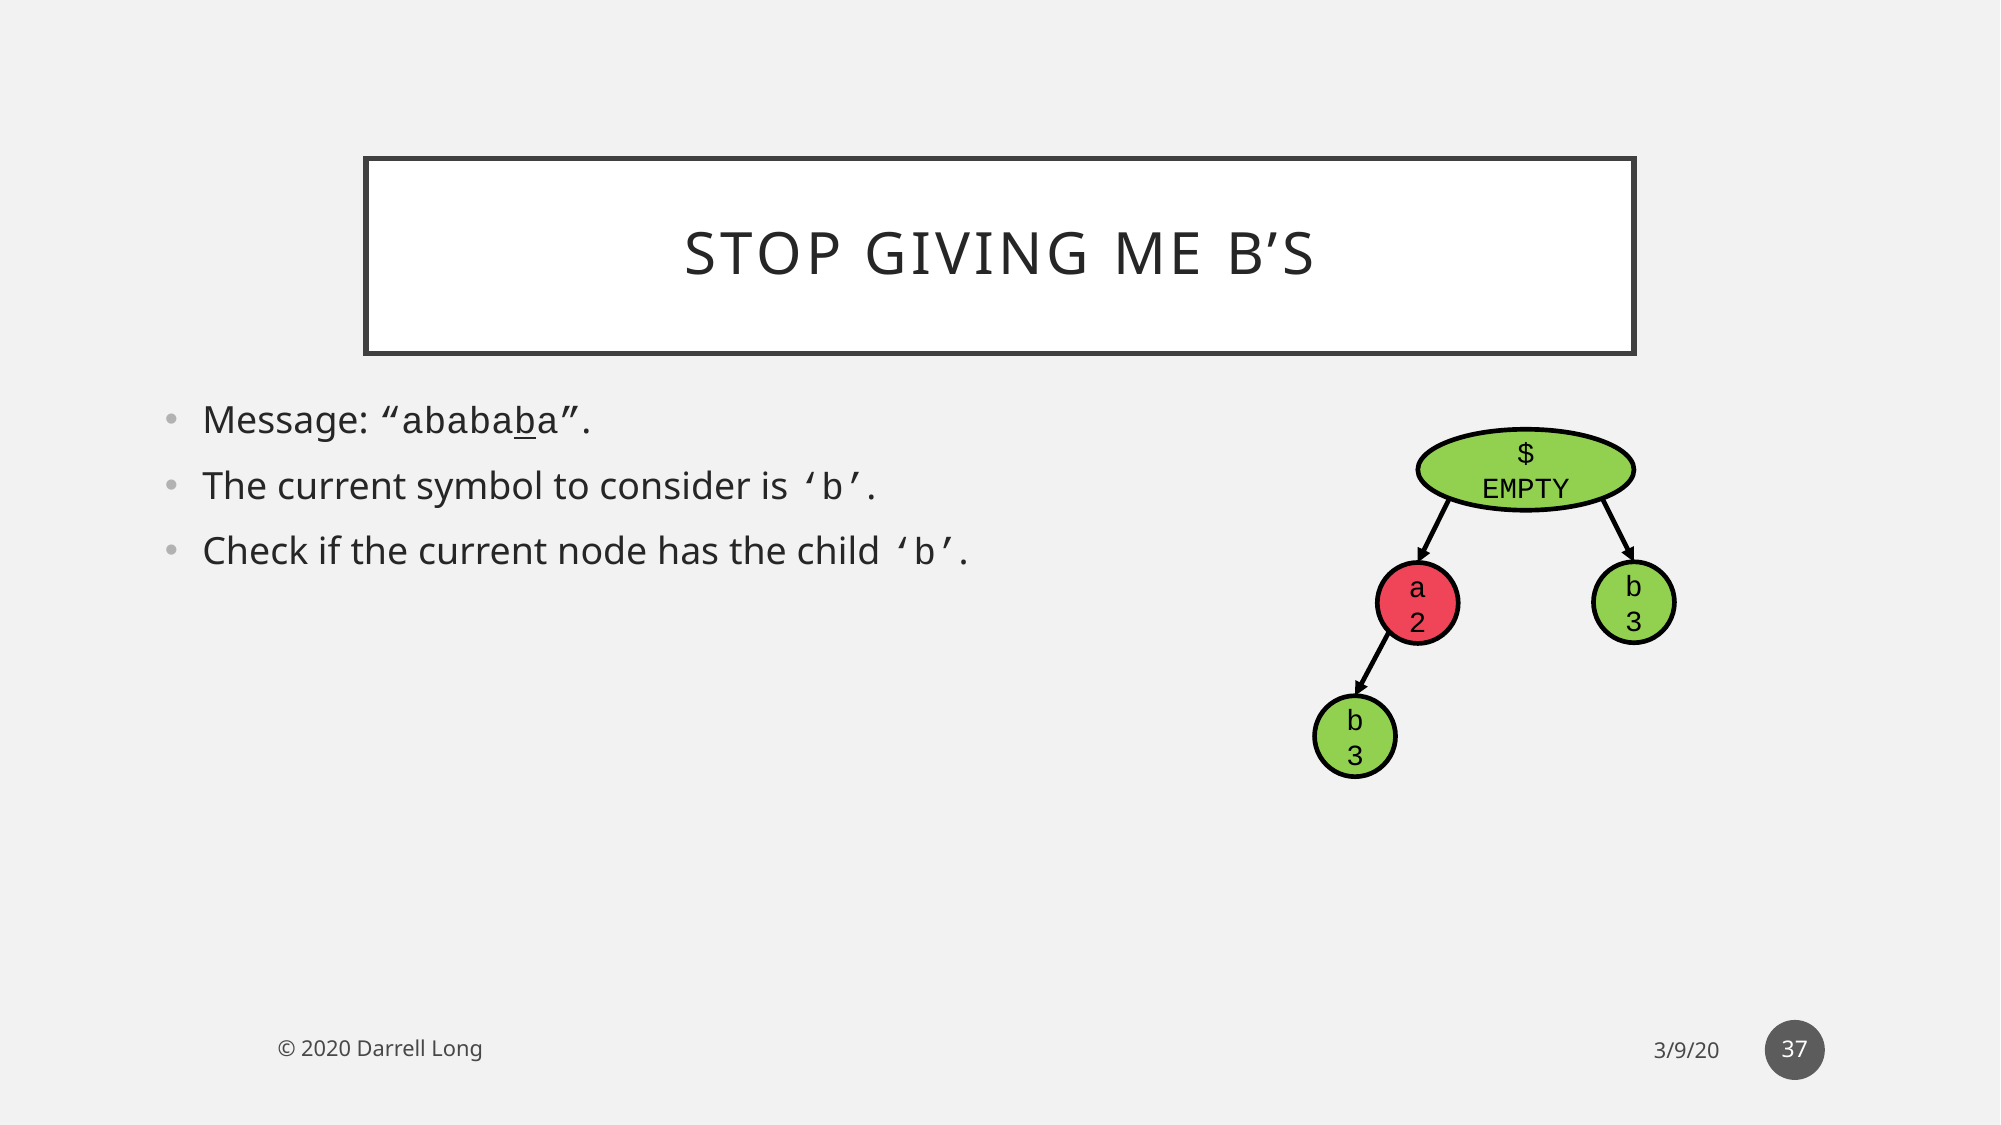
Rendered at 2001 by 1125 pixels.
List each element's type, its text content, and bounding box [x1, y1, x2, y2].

list Message: “abababa”. The current symbol to consider is ‘b’. Check if the current node has the child ‘b’. [149, 388, 1000, 950]
text_box b3 [1313, 694, 1397, 778]
title Stop giving me b’s [363, 156, 1637, 356]
slide_number 37 [1764, 1019, 1825, 1080]
text_box $ EMPTY [1416, 428, 1636, 512]
text_box b3 [1592, 560, 1676, 644]
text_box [1602, 498, 1634, 562]
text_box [1417, 498, 1450, 563]
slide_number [1283, 1023, 1735, 1077]
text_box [1354, 631, 1390, 696]
footer © 2020 Darrell Long [262, 1023, 1231, 1076]
text_box a 2 [1376, 561, 1460, 645]
